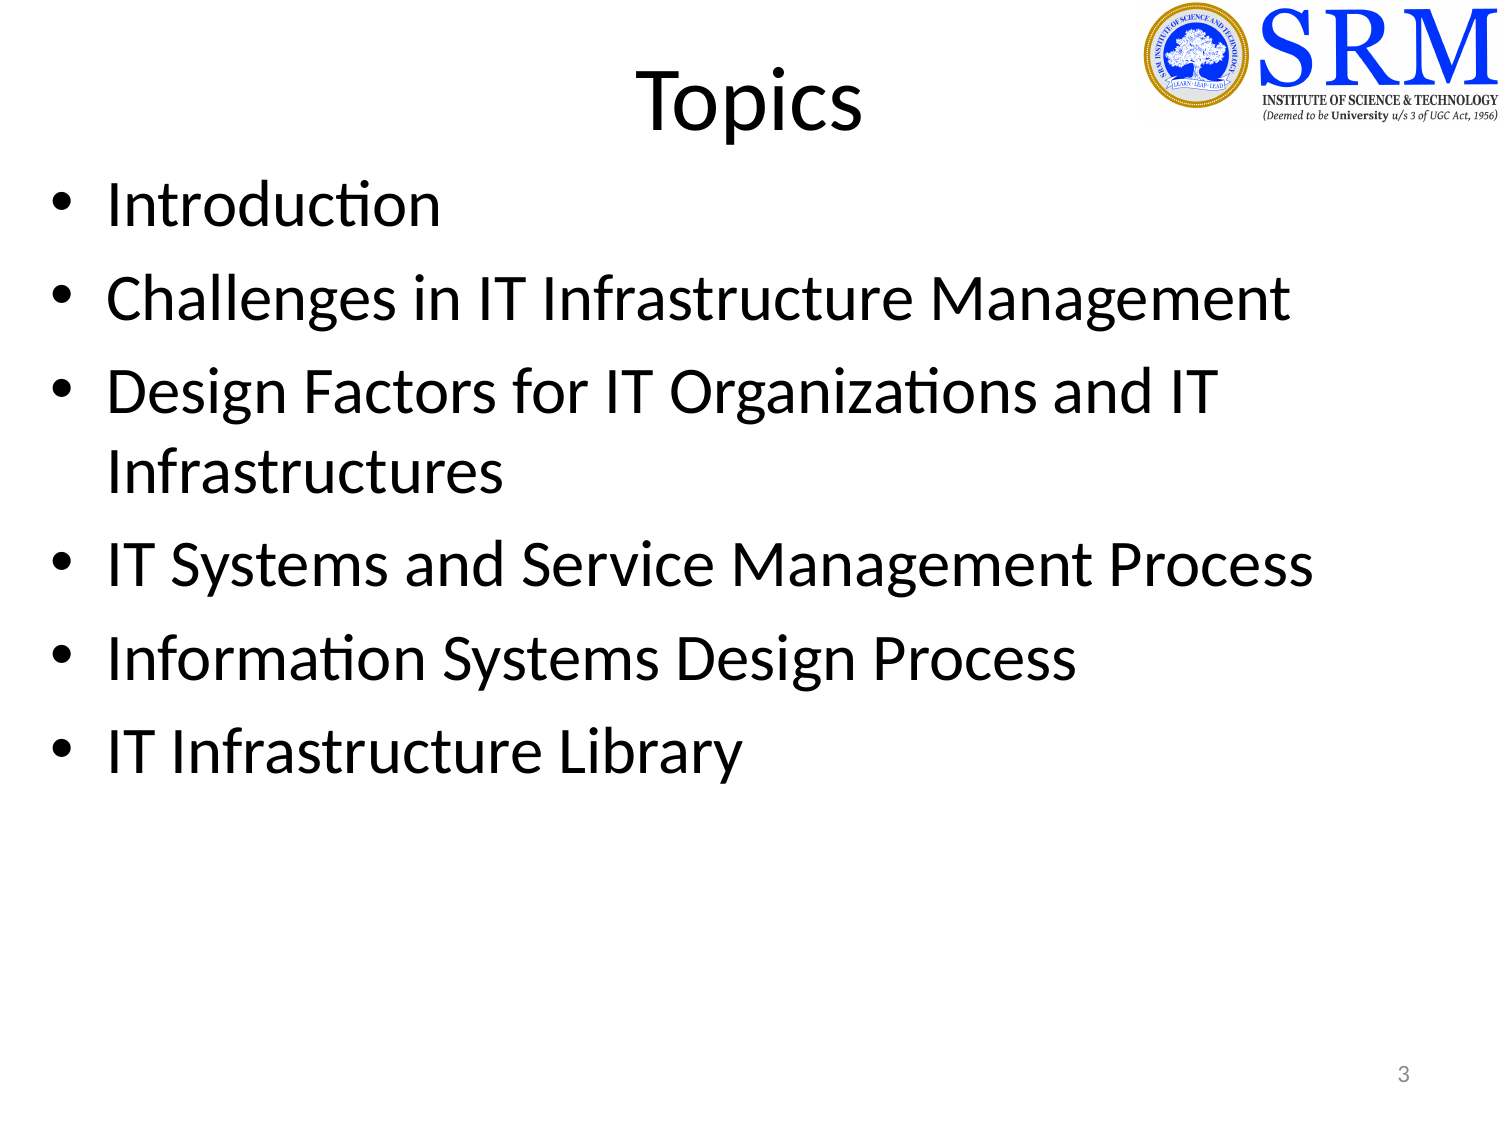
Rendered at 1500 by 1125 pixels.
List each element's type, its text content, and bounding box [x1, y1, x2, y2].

title Topics [75, 0, 1425, 152]
list Introduction Challenges in IT Infrastructure Management Design Factors for IT Organizations and IT Infrastructures IT Systems and Service Management Process Information Systems Design Process IT Infrastructure Library [35, 152, 1477, 1090]
slide_number 3 [1074, 1042, 1425, 1103]
picture [1425, 0, 1500, 123]
